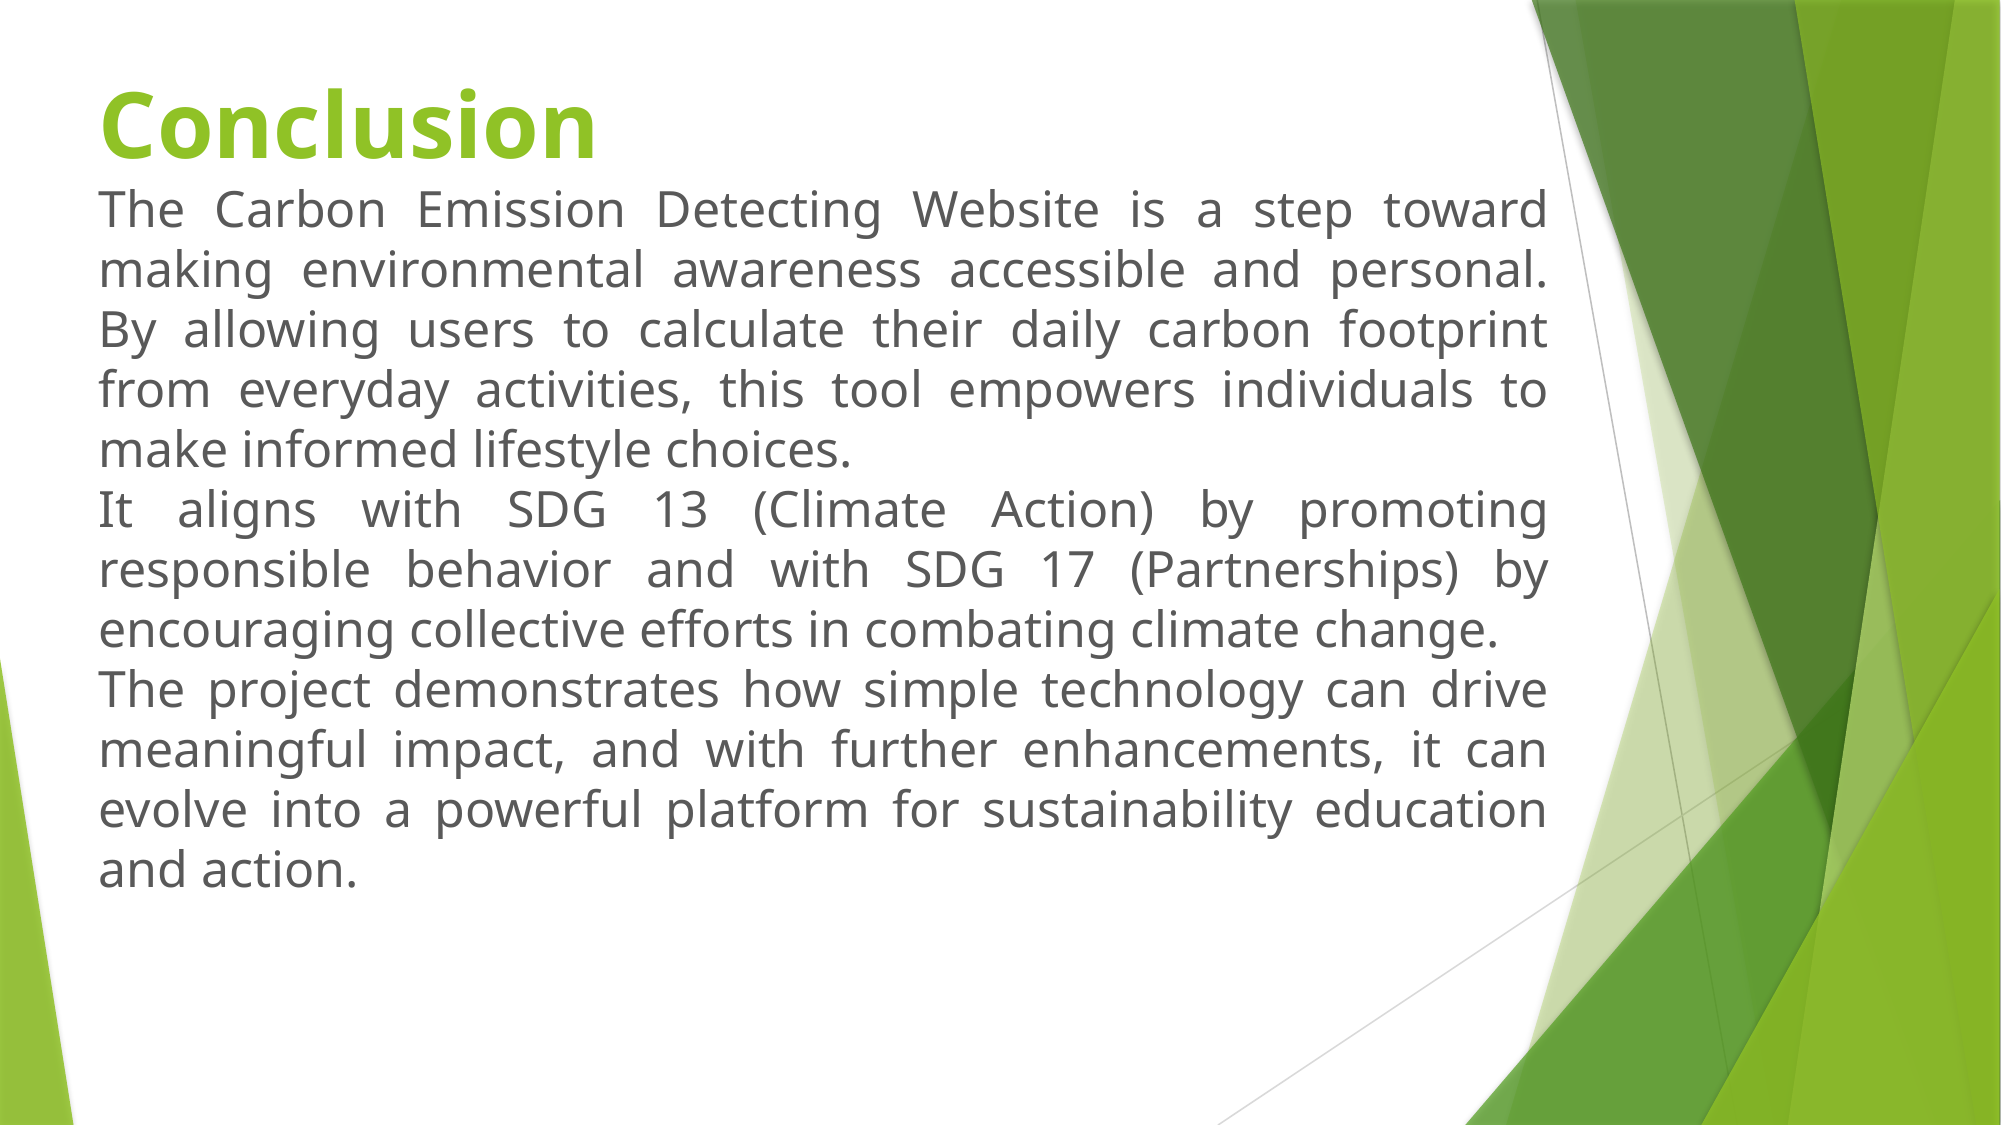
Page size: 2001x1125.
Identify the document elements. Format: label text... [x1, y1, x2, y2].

text_box Conclusion The Carbon Emission Detecting Website is a step toward making environmental awareness accessible and personal. By allowing users to calculate their daily carbon footprint from everyday activities, this tool empowers individuals to make informed lifestyle choices. It aligns with SDG 13 (Climate Action) by promoting responsible behavior and with SDG 17 (Partnerships) by encouraging collective efforts in combating climate change. The project demonstrates how simple technology can drive meaningful impact, and with further enhancements, it can evolve into a powerful platform for sustainability education and action. [83, 59, 1565, 950]
